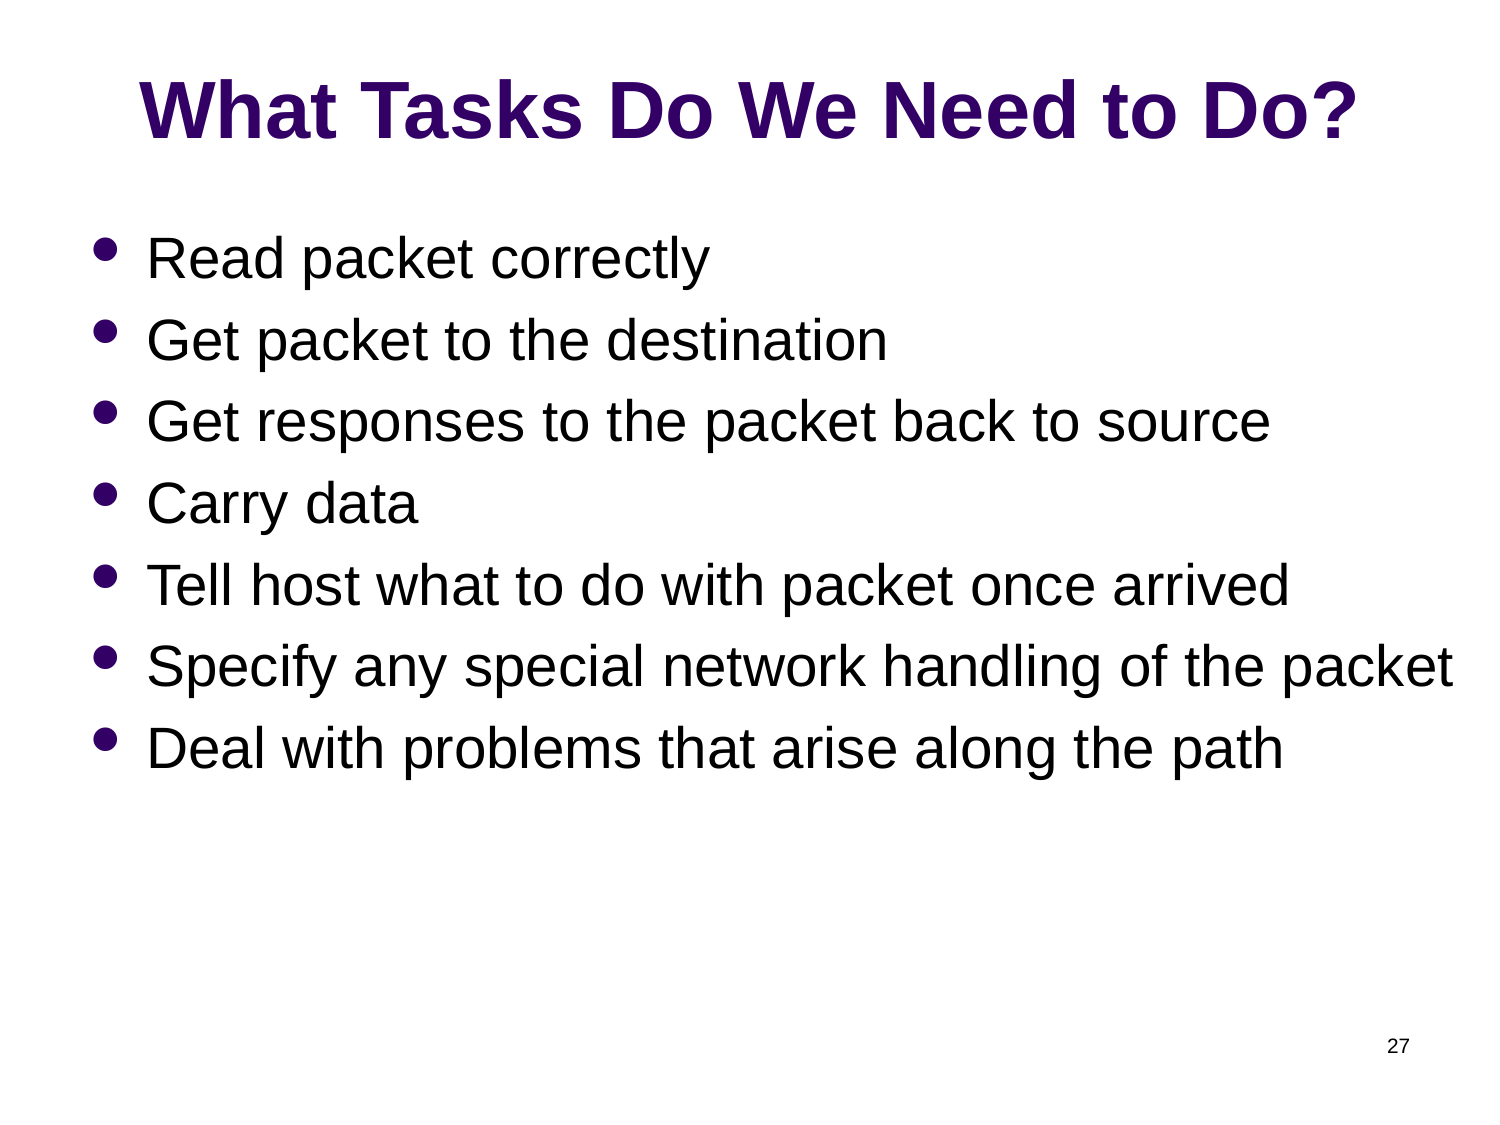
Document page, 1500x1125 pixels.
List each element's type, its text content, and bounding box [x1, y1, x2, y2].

slide_number 27 [1074, 1024, 1426, 1101]
title What Tasks Do We Need to Do? [0, 20, 1500, 163]
list Read packet correctly Get packet to the destination Get responses to the packet back to source Carry data Tell host what to do with packet once arrived Specify any special network handling of the packet Deal with problems that arise along the path [75, 212, 1475, 1006]
